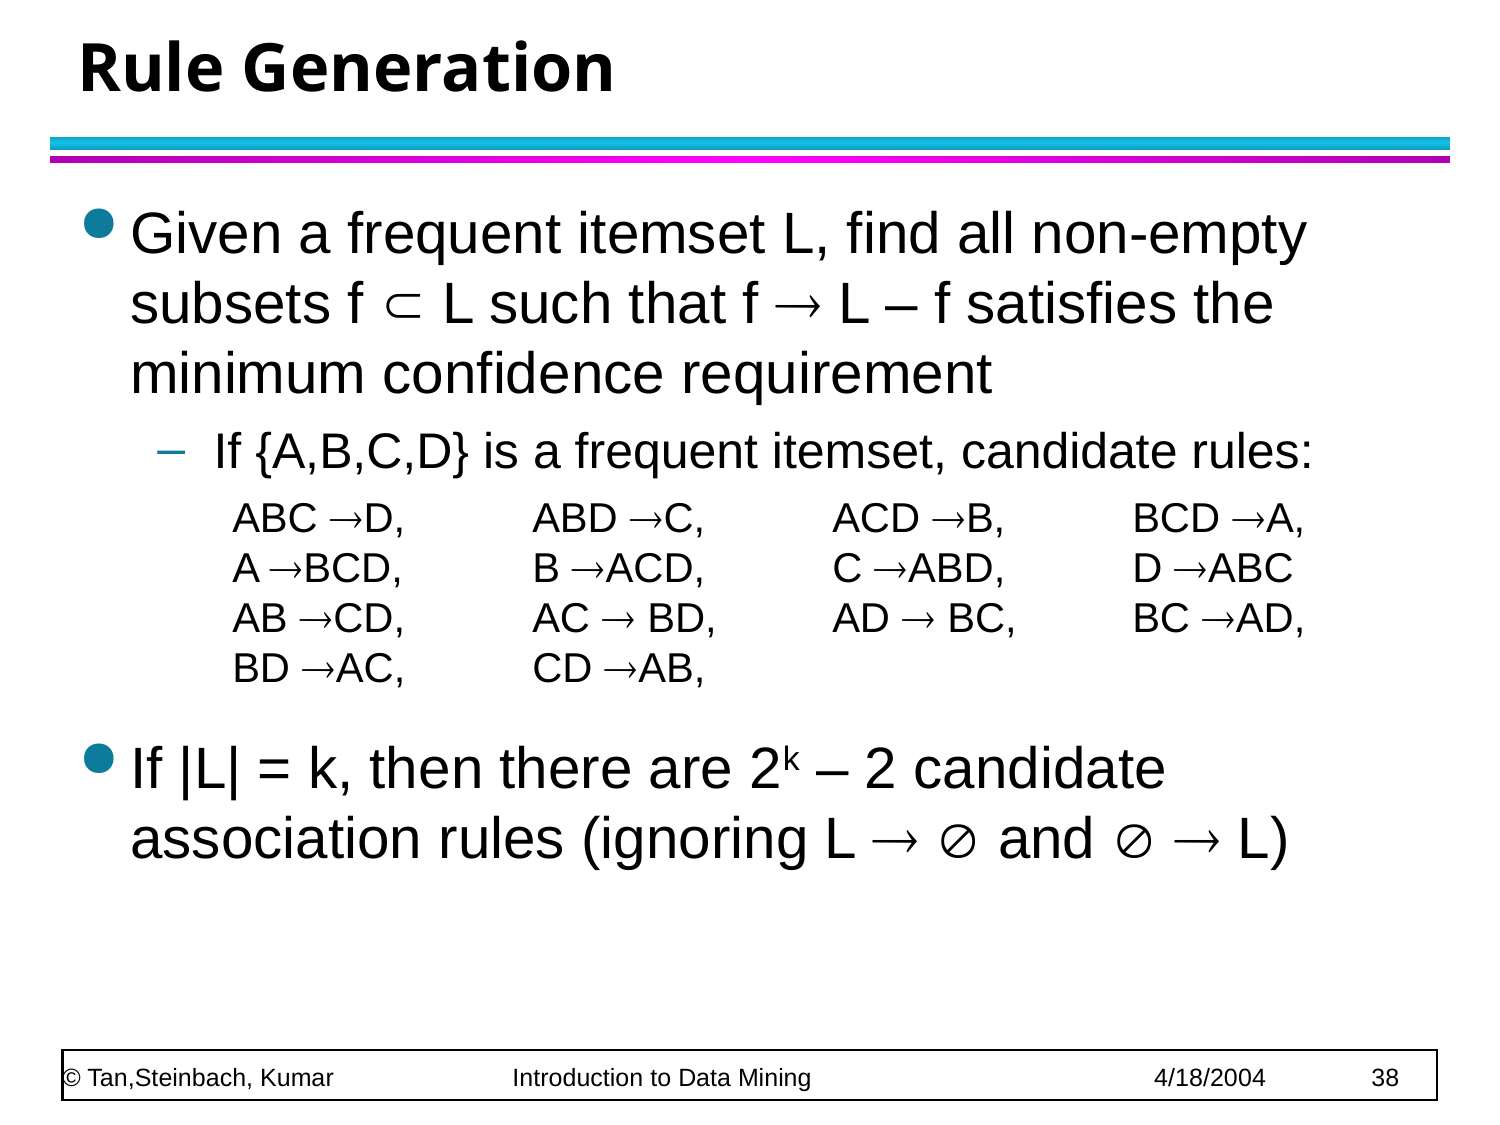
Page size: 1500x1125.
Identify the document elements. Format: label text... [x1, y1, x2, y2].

title Rule Generation [61, 24, 1422, 113]
list Given a frequent itemset L, find all non-empty subsets f  L such that f  L – f satisfies the minimum confidence requirement If {A,B,C,D} is a frequent itemset, candidate rules: ABC D, ABD C, ACD B, BCD A, A BCD, B ACD, C ABD, D ABC AB CD, AC  BD, AD  BC, BC AD, BD AC, CD AB, If |L| = k, then there are 2k – 2 candidate association rules (ignoring L   and   L) [66, 186, 1433, 1038]
